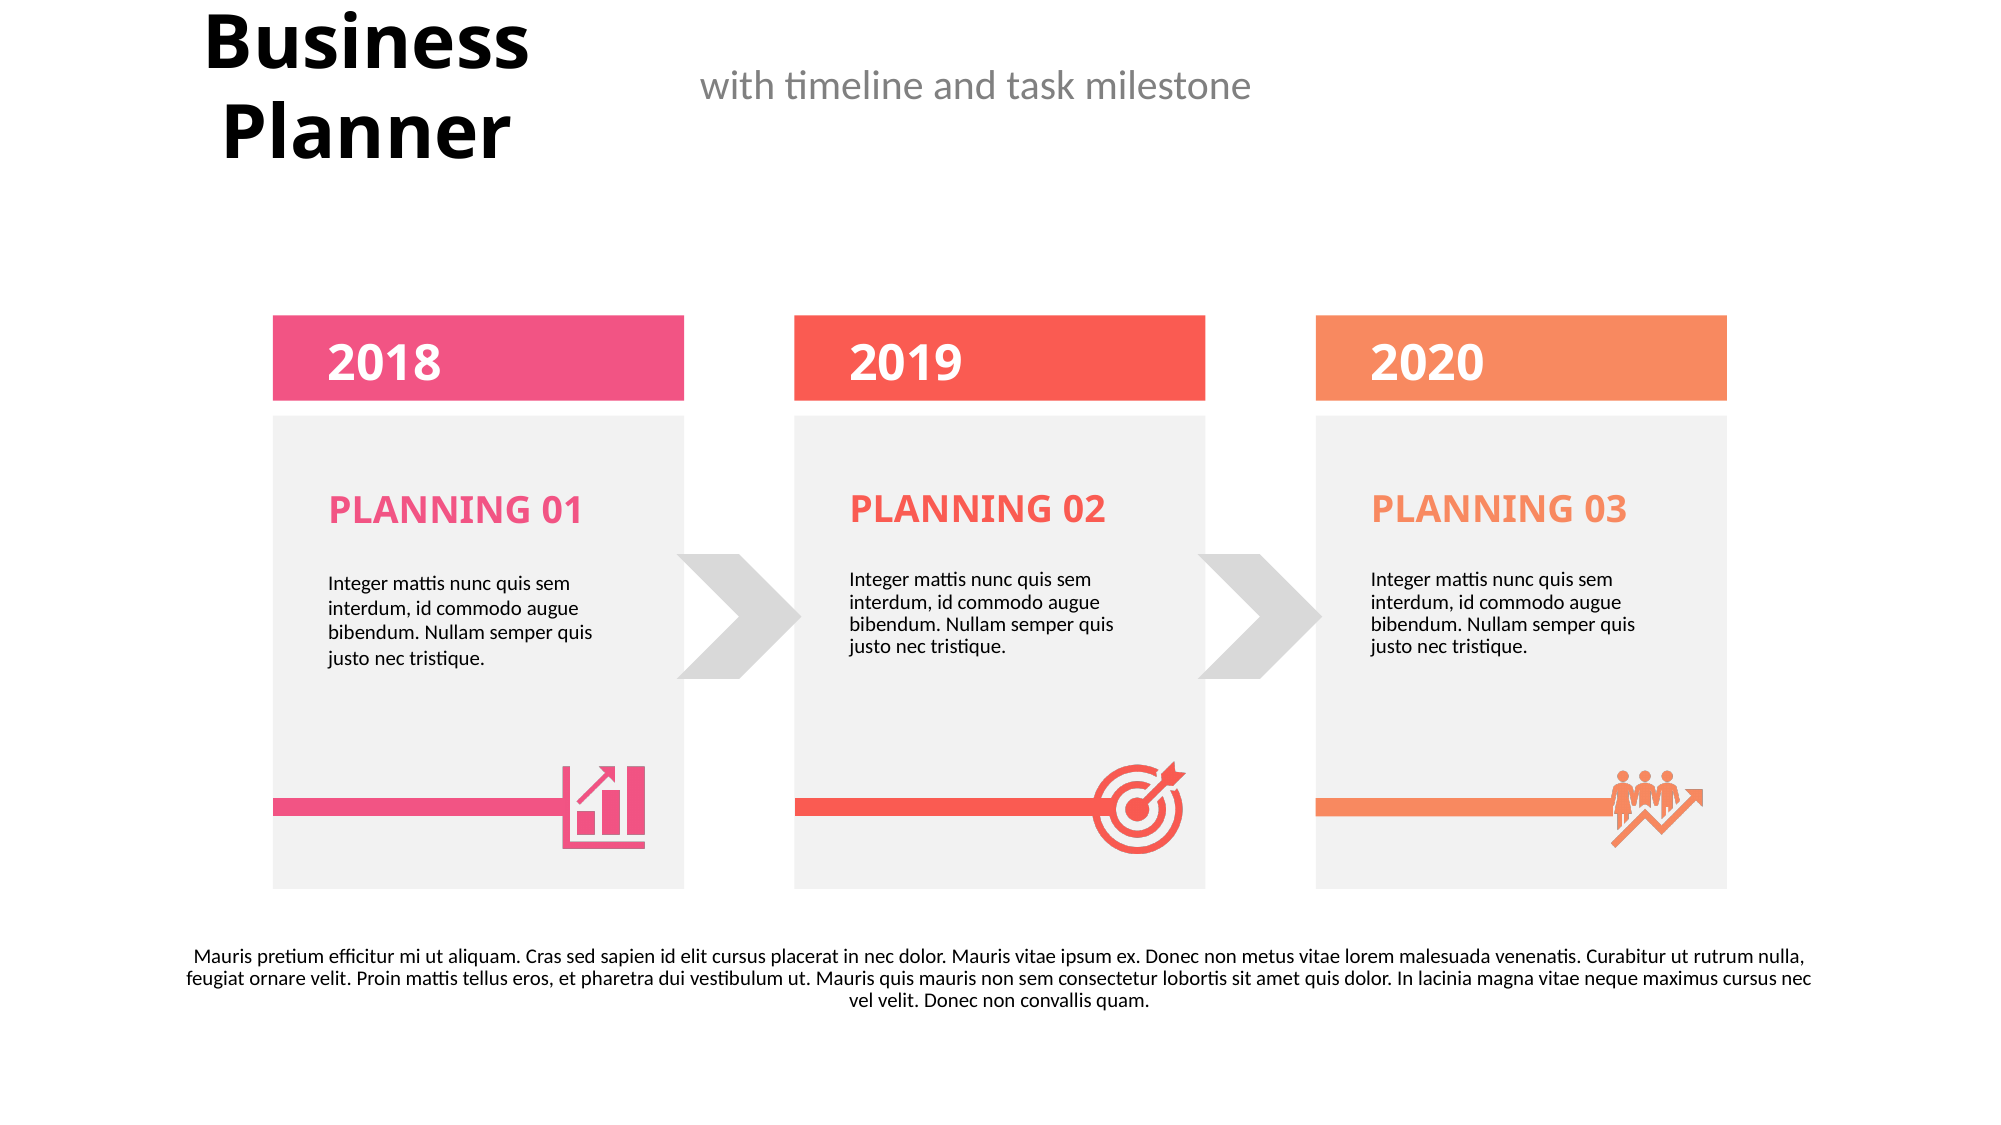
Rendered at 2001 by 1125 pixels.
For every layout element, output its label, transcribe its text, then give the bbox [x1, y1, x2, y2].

text_box Integer mattis nunc quis sem interdum, id commodo augue bibendum. Nullam semper quis justo nec tristique. [834, 561, 1165, 677]
text_box [674, 553, 803, 680]
picture [1603, 754, 1709, 860]
text_box [1315, 415, 1728, 890]
text_box Mauris pretium efficitur mi ut aliquam. Cras sed sapien id elit cursus placerat in nec dolor. Mauris vitae ipsum ex. Donec non metus vitae lorem malesuada venenatis. Curabitur ut rutrum nulla, feugiat ornare velit. Proin mattis tellus eros, et pharetra dui vestibulum ut. Mauris quis mauris non sem consectetur lobortis sit amet quis dolor. In lacinia magna vitae neque maximus cursus nec vel velit. Donec non convallis quam. [167, 937, 1833, 1030]
text_box [1195, 553, 1324, 680]
text_box [272, 314, 685, 402]
text_box PLANNING 01 [313, 482, 618, 534]
text_box PLANNING 02 [834, 482, 1139, 534]
text_box with timeline and task milestone [684, 50, 1390, 117]
text_box 2018 [313, 330, 644, 386]
text_box 2020 [1356, 330, 1687, 386]
text_box Business Planner [48, 38, 685, 128]
text_box [1315, 314, 1728, 402]
text_box [793, 314, 1206, 402]
text_box PLANNING 03 [1356, 482, 1661, 534]
text_box 2019 [834, 330, 1165, 386]
text_box Integer mattis nunc quis sem interdum, id commodo augue bibendum. Nullam semper quis justo nec tristique. [1356, 561, 1687, 677]
text_box [793, 415, 1206, 890]
picture [546, 751, 660, 864]
text_box Integer mattis nunc quis sem interdum, id commodo augue bibendum. Nullam semper quis justo nec tristique. [313, 561, 644, 677]
picture [1082, 751, 1196, 864]
text_box [272, 415, 685, 890]
